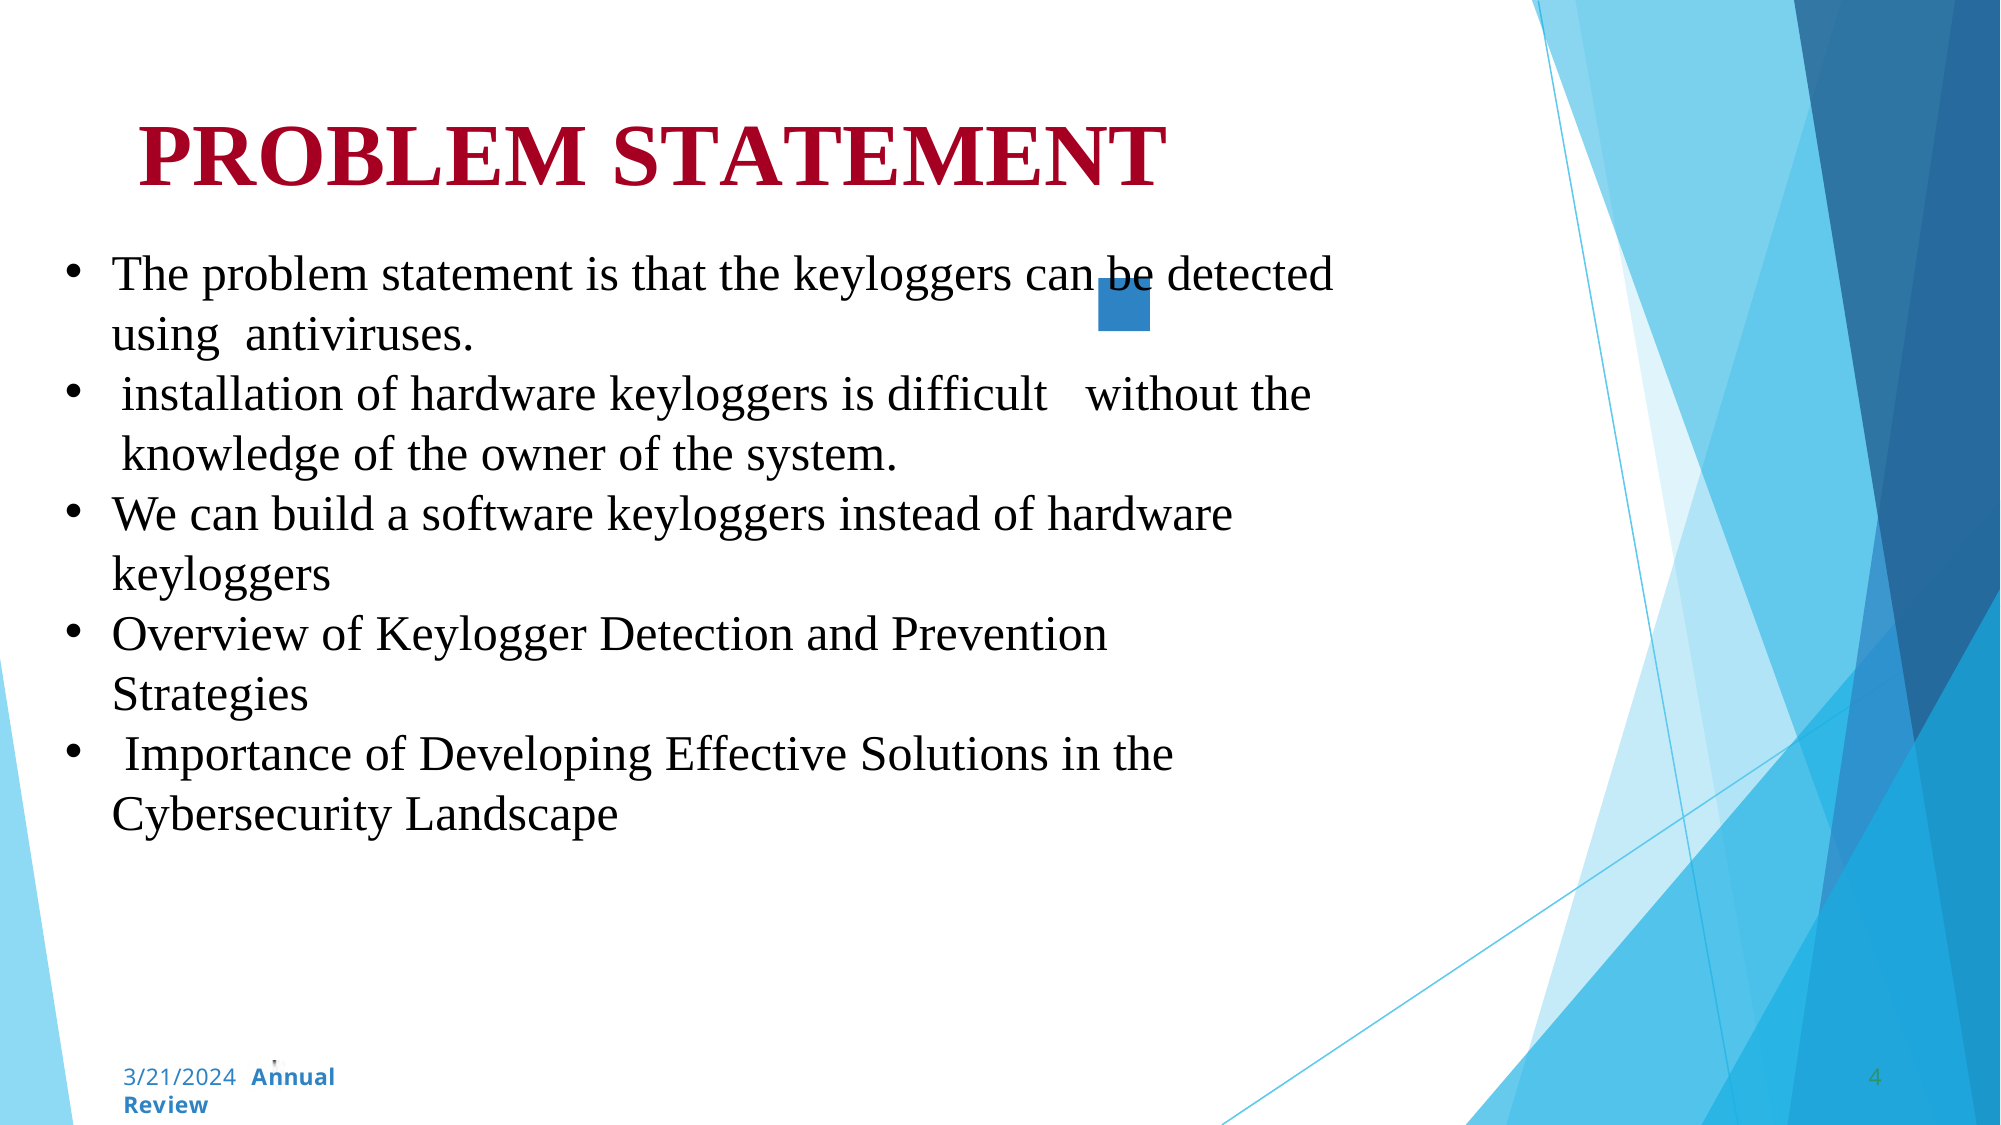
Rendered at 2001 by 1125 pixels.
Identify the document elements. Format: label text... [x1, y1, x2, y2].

slide_number 4 [1862, 1061, 1888, 1125]
text_box 3/21/2024 Annual Review [121, 1103, 417, 1118]
title PROBLEM STATEMENT [136, 94, 1610, 285]
picture [110, 1060, 463, 1094]
text_box The problem statement is that the keyloggers can be detected using antiviruses. installation of hardware keyloggers is difficult without the knowledge of the owner of the system. We can build a software keyloggers instead of hardware keyloggers Overview of Keylogger Detection and Prevention Strategies Importance of Developing Effective Solutions in the Cybersecurity Landscape [50, 233, 1350, 848]
